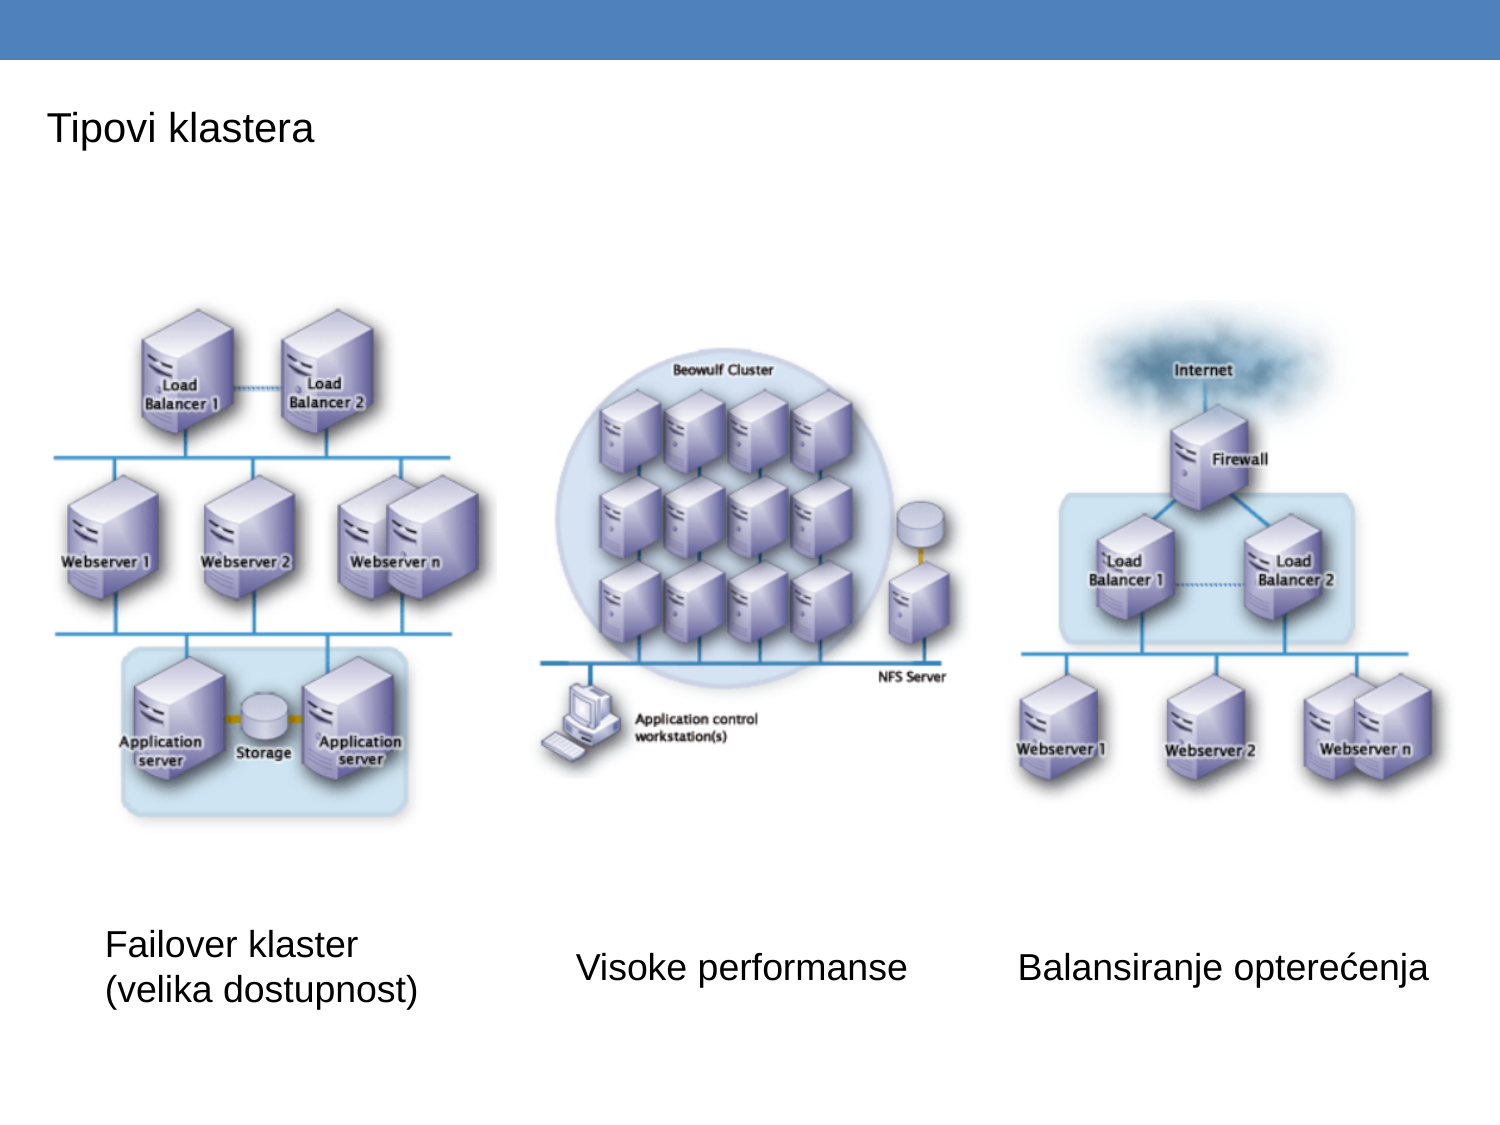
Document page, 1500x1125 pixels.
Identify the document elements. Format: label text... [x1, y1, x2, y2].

text_box Balansiranje opterećenja [1002, 935, 1444, 995]
picture [26, 287, 1467, 846]
text_box Visoke performanse [561, 935, 923, 995]
text_box Tipovi klastera [31, 93, 330, 159]
text_box Failover klaster (velika dostupnost) [90, 912, 434, 1018]
